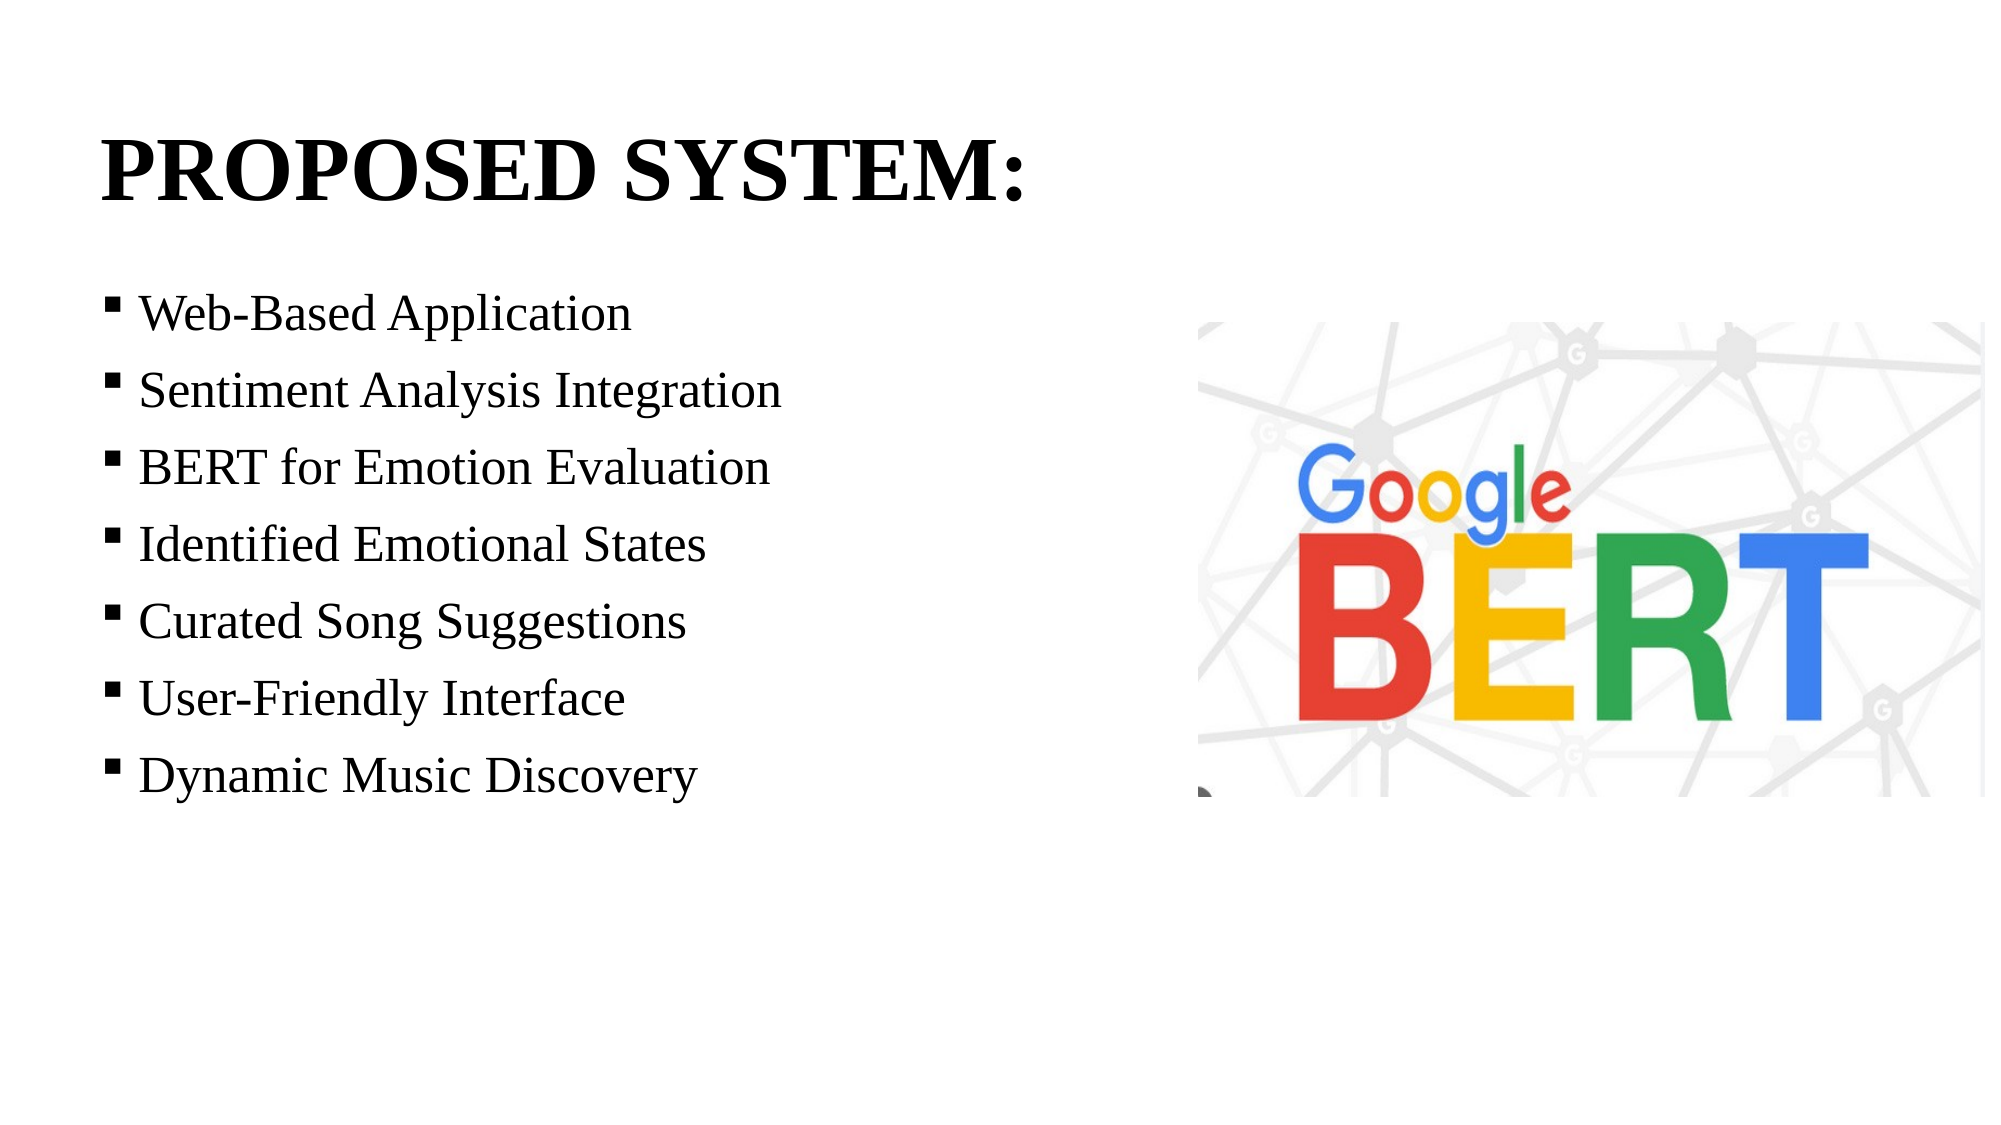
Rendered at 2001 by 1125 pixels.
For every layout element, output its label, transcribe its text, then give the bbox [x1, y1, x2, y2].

picture [1198, 322, 1985, 797]
title PROPOSED SYSTEM: [85, 63, 1182, 278]
list Web-Based Application Sentiment Analysis Integration BERT for Emotion Evaluation Identified Emotional States Curated Song Suggestions User-Friendly Interface Dynamic Music Discovery [85, 278, 1200, 1073]
